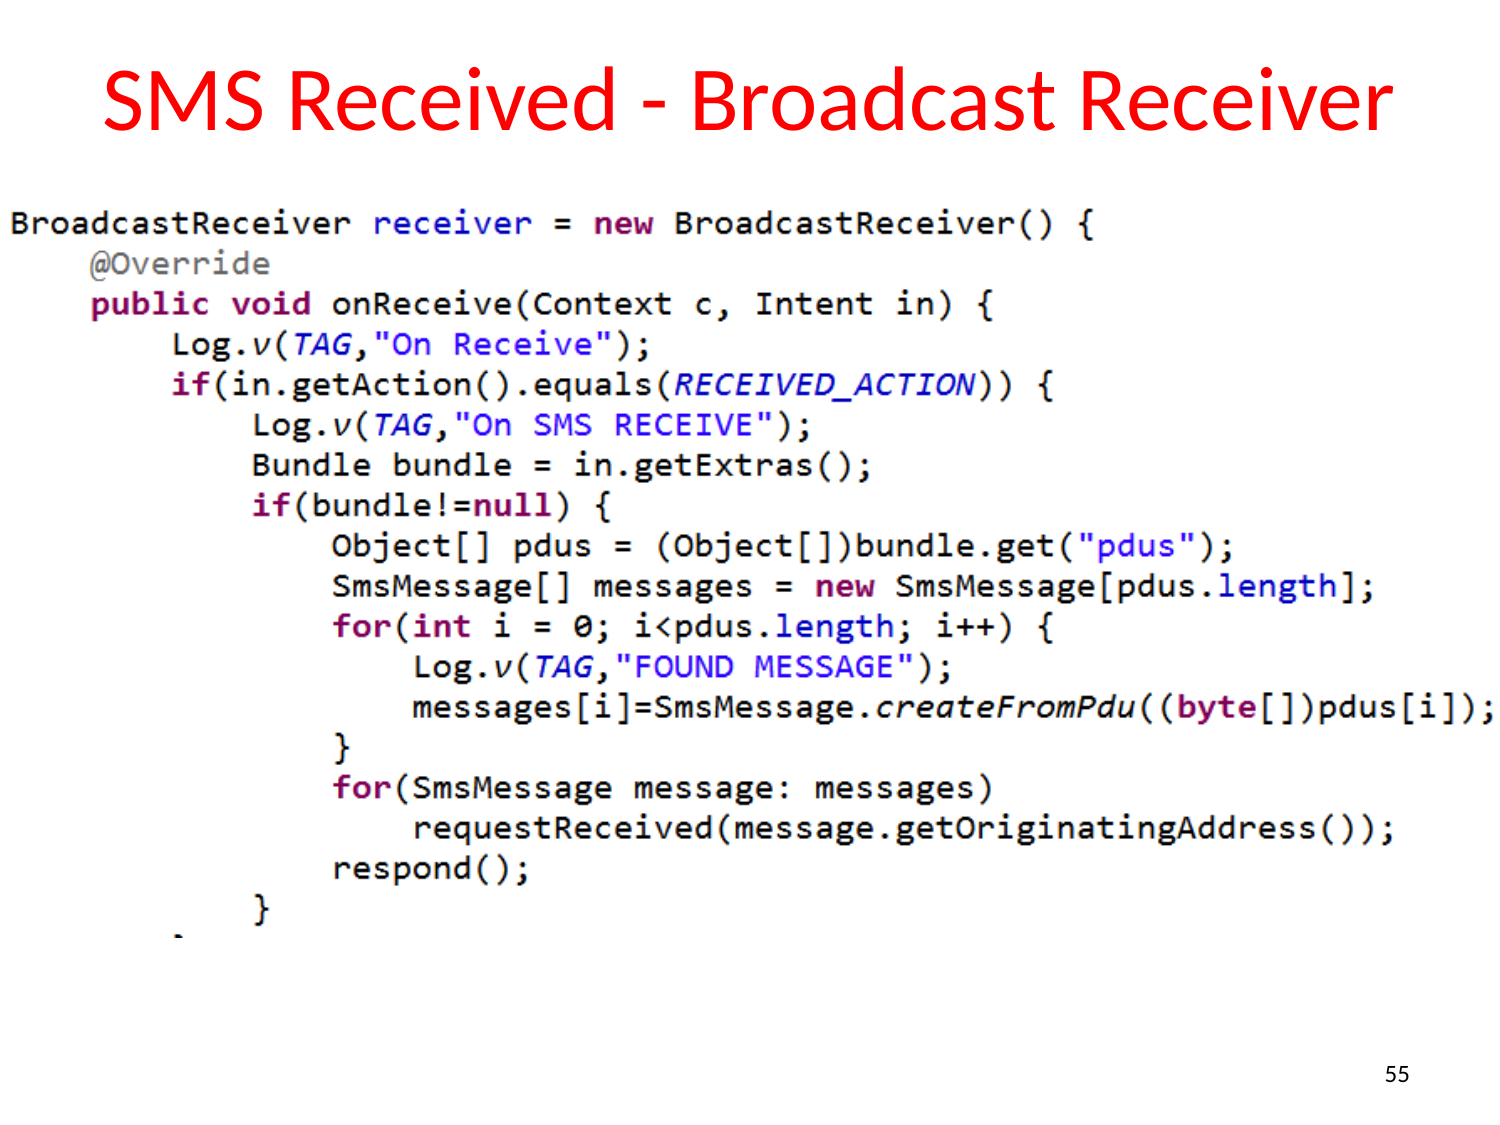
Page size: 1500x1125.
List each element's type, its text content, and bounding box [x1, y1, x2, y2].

slide_number 55 [1074, 1042, 1425, 1103]
title SMS Received - Broadcast Receiver [75, 0, 1425, 188]
picture [0, 199, 1499, 938]
